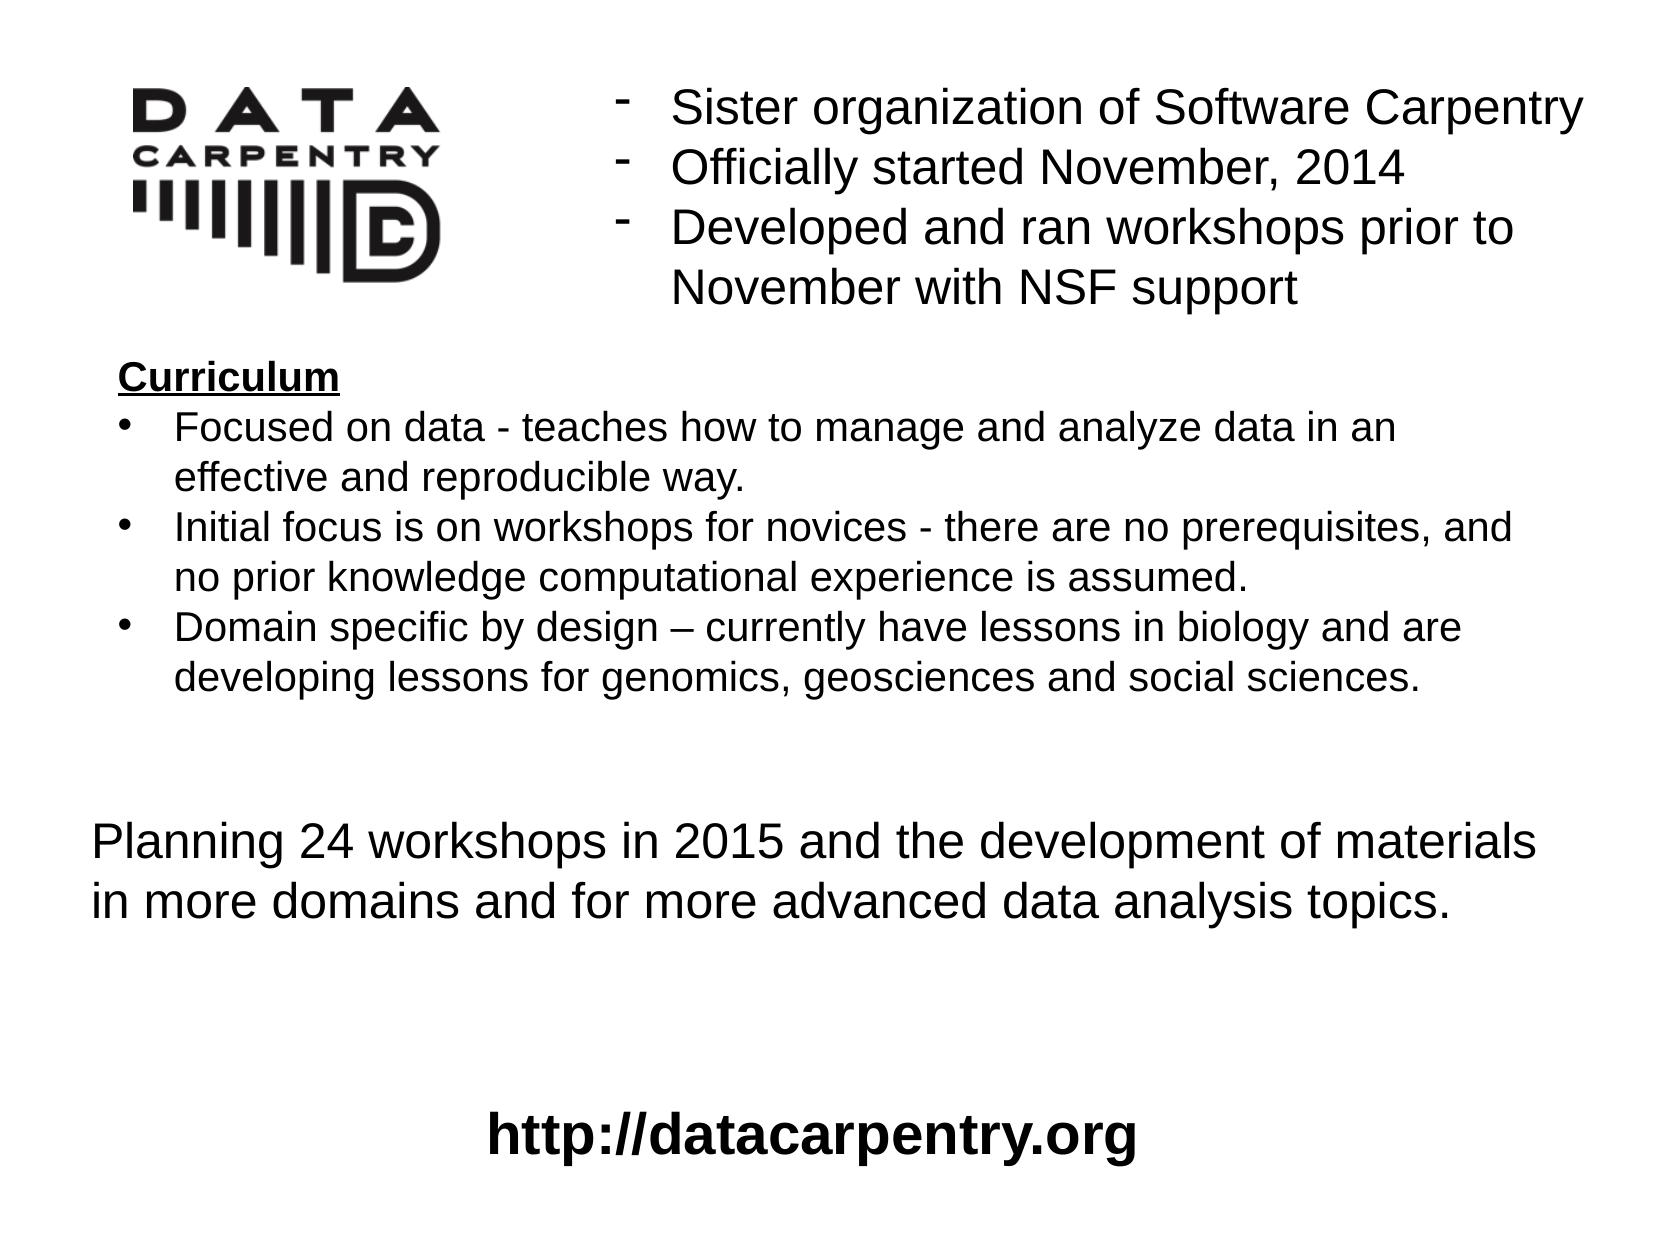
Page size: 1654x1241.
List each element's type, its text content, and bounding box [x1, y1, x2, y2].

text_box Curriculum Focused on data - teaches how to manage and analyze data in an effective and reproducible way. Initial focus is on workshops for novices - there are no prerequisites, and no prior knowledge computational experience is assumed. Domain specific by design – currently have lessons in biology and are developing lessons for genomics, geosciences and social sciences. [102, 342, 1564, 757]
text_box http://datacarpentry.org [471, 1089, 1295, 1169]
text_box Sister organization of Software Carpentry Officially started November, 2014 Developed and ran workshops prior to November with NSF support [599, 67, 1607, 322]
text_box Planning 24 workshops in 2015 and the development of materials in more domains and for more advanced data analysis topics. [76, 800, 1564, 936]
picture [133, 87, 444, 283]
